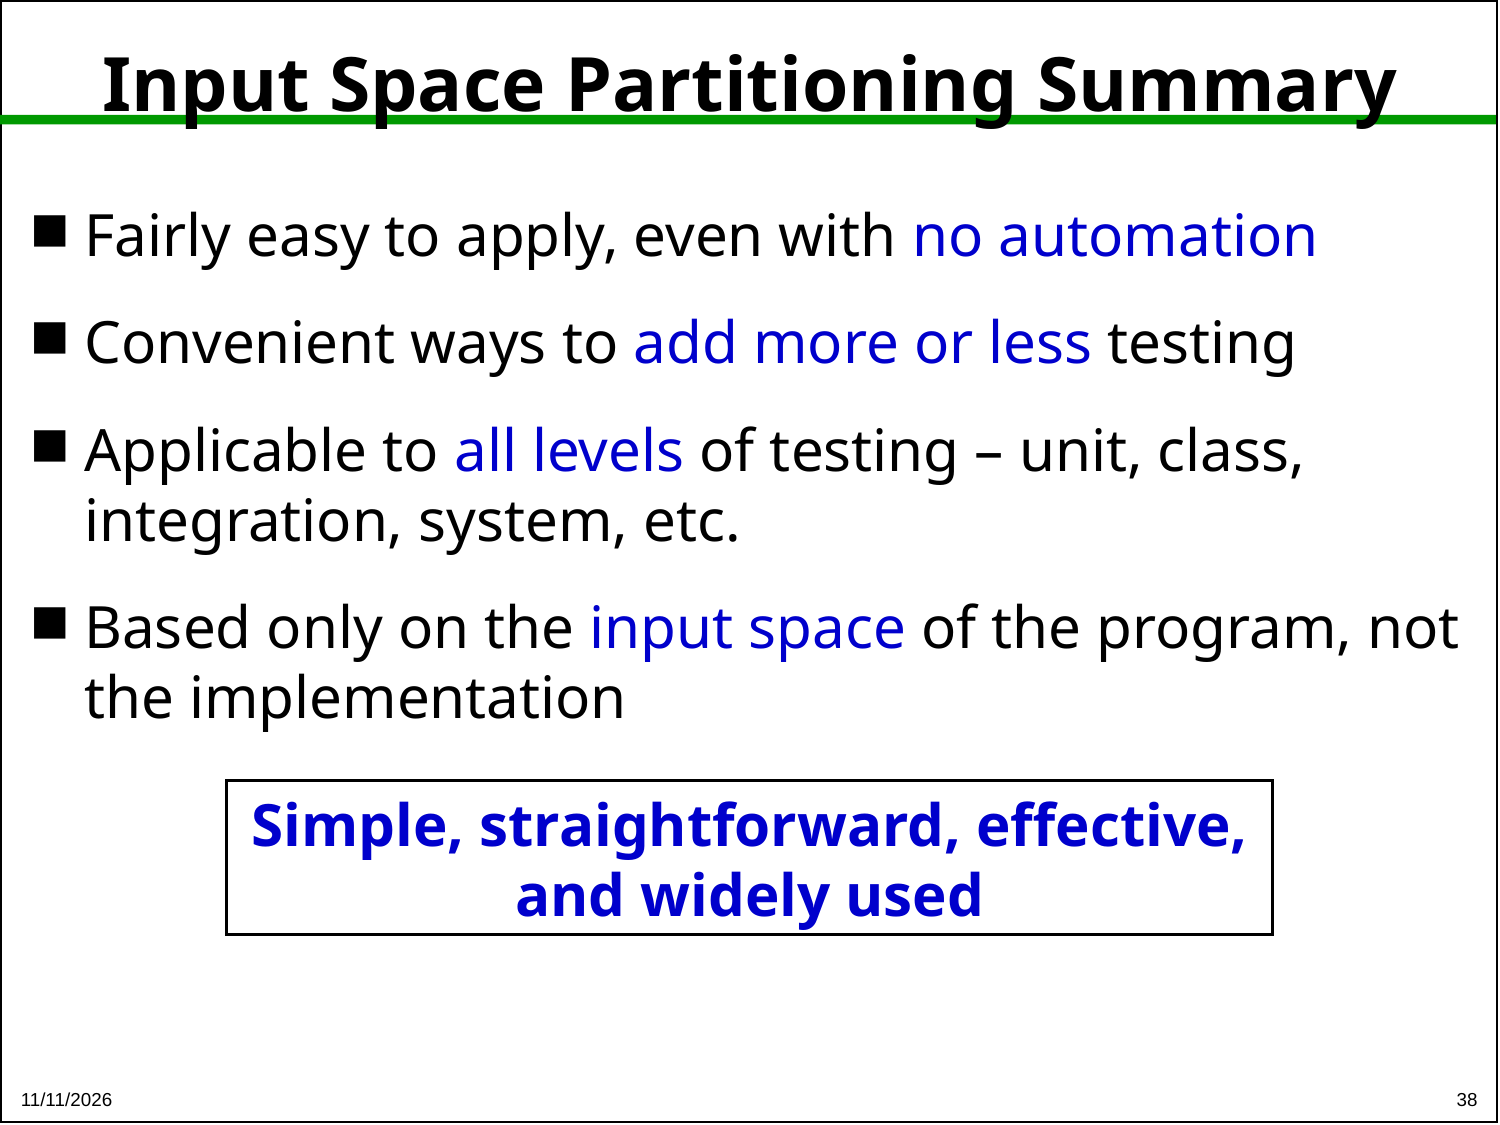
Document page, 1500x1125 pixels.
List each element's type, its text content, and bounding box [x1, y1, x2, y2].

title Input Space Partitioning Summary [7, 15, 1493, 159]
text_box Simple, straightforward, effective, and widely used [226, 780, 1273, 935]
list Fairly easy to apply, even with no automation Convenient ways to add more or less testing Applicable to all levels of testing – unit, class, integration, system, etc. Based only on the input space of the program, not the implementation [22, 190, 1478, 780]
slide_number 09-Jun-22 [5, 1077, 637, 1119]
slide_number 38 [1179, 1074, 1493, 1119]
